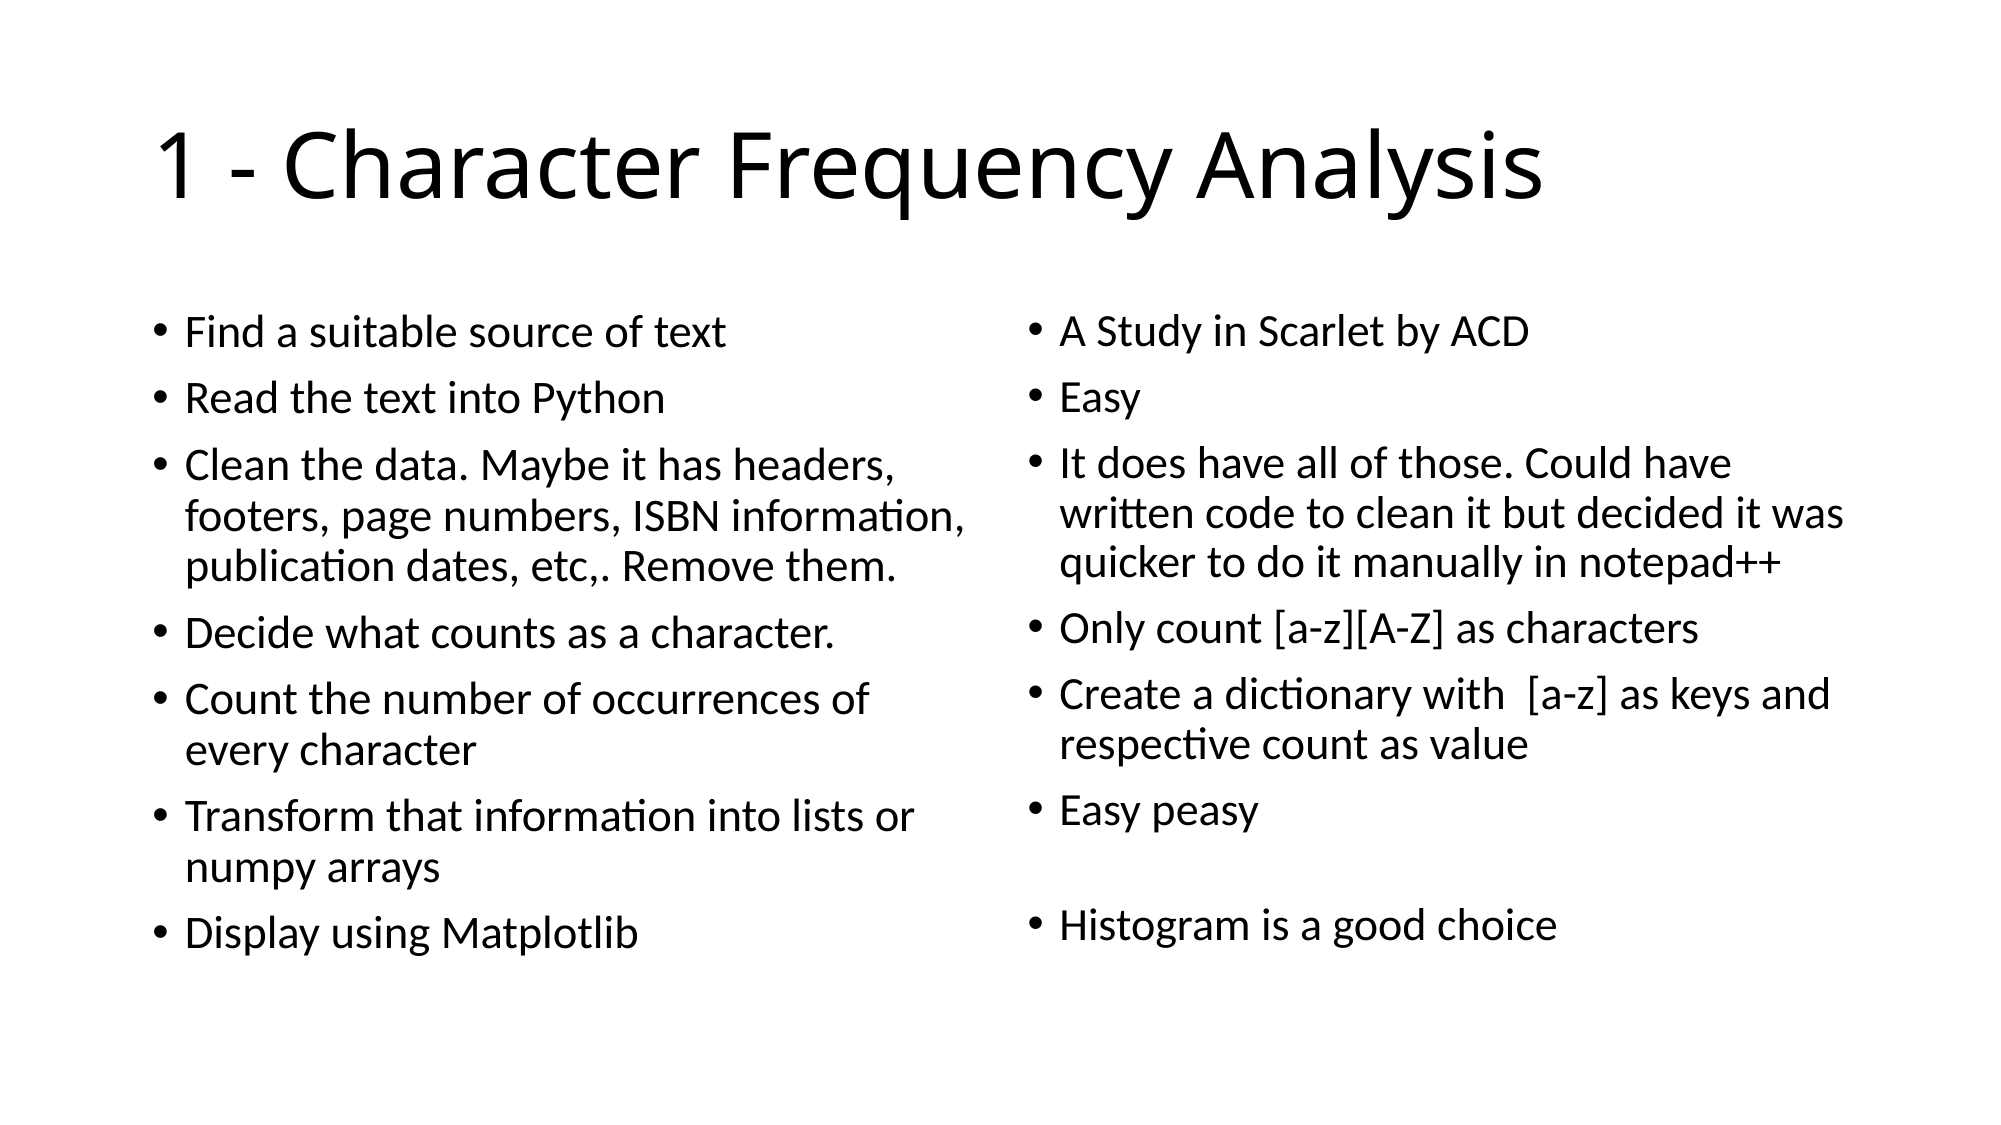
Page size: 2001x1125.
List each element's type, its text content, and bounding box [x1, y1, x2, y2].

list Find a suitable source of text Read the text into Python Clean the data. Maybe it has headers, footers, page numbers, ISBN information, publication dates, etc,. Remove them. Decide what counts as a character. Count the number of occurrences of every character Transform that information into lists or numpy arrays Display using Matplotlib [137, 299, 988, 1014]
title 1 - Character Frequency Analysis [137, 59, 1863, 278]
list A Study in Scarlet by ACD Easy It does have all of those. Could have written code to clean it but decided it was quicker to do it manually in notepad++ Only count [a-z][A-Z] as characters Create a dictionary with [a-z] as keys and respective count as value Easy peasy . Histogram is a good choice [1012, 299, 1863, 1014]
